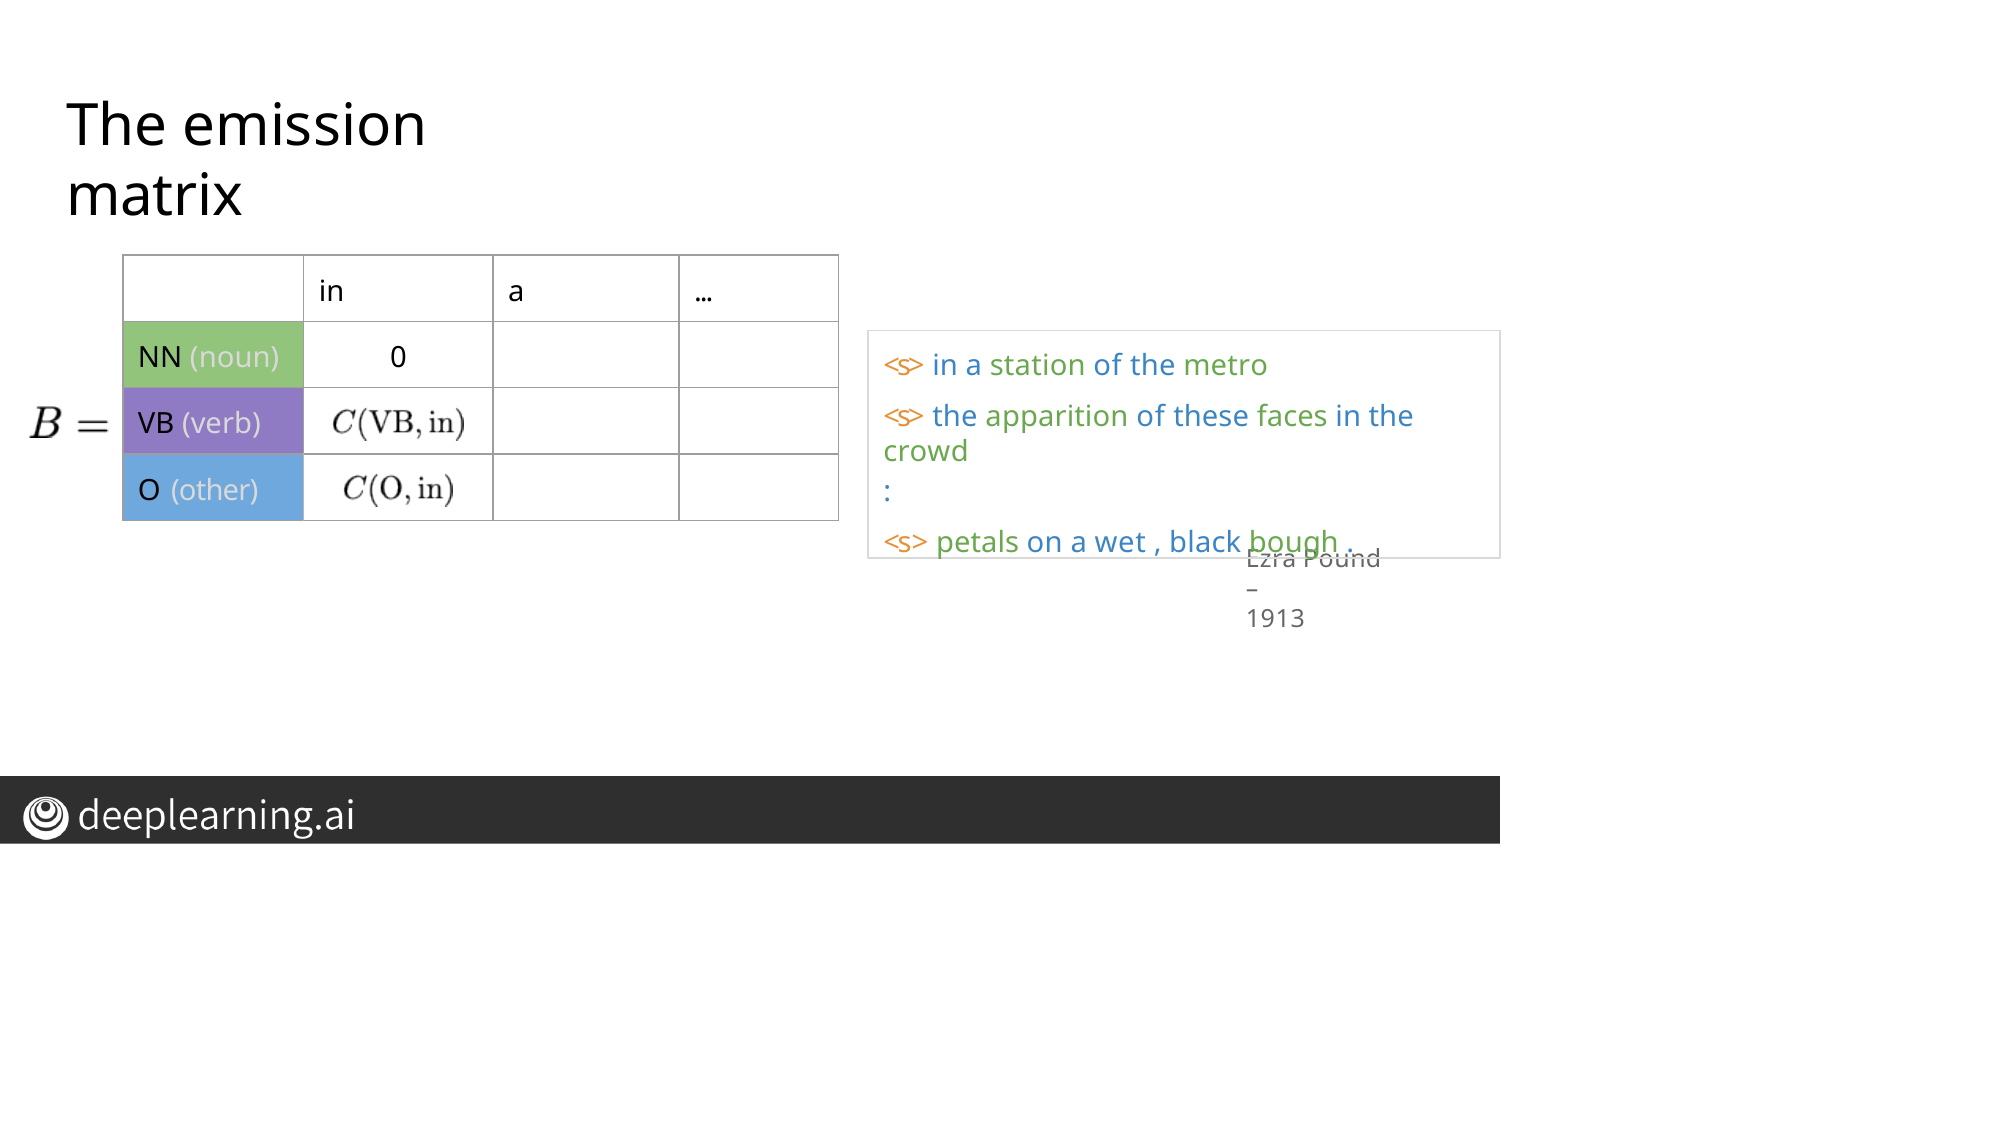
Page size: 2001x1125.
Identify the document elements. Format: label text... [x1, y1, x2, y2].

title The emission matrix [64, 85, 581, 276]
table_header in [304, 256, 492, 321]
table_header a [494, 256, 678, 321]
table_cell [680, 388, 838, 453]
table_cell [304, 388, 492, 453]
picture [342, 473, 453, 507]
table_cell [680, 322, 838, 387]
table_cell [304, 455, 492, 520]
table_cell O (other) [124, 455, 303, 520]
picture [0, 761, 379, 844]
table_cell [494, 388, 678, 453]
table_cell 0 [304, 322, 492, 387]
picture [331, 407, 464, 441]
table_cell [494, 322, 678, 387]
table_cell [680, 455, 838, 520]
picture [28, 405, 109, 438]
text_box Ezra Pound – 1913 [1243, 558, 1394, 633]
table_header ... [680, 256, 838, 321]
table_cell VB (verb) [124, 388, 303, 453]
table_cell NN (noun) [124, 322, 303, 387]
table_cell [494, 455, 678, 520]
table_header [124, 256, 303, 321]
text_box <s> in a station of the metro <s> the apparition of these faces in the crowd : <s> petals on a wet , black bough . [868, 330, 1500, 558]
